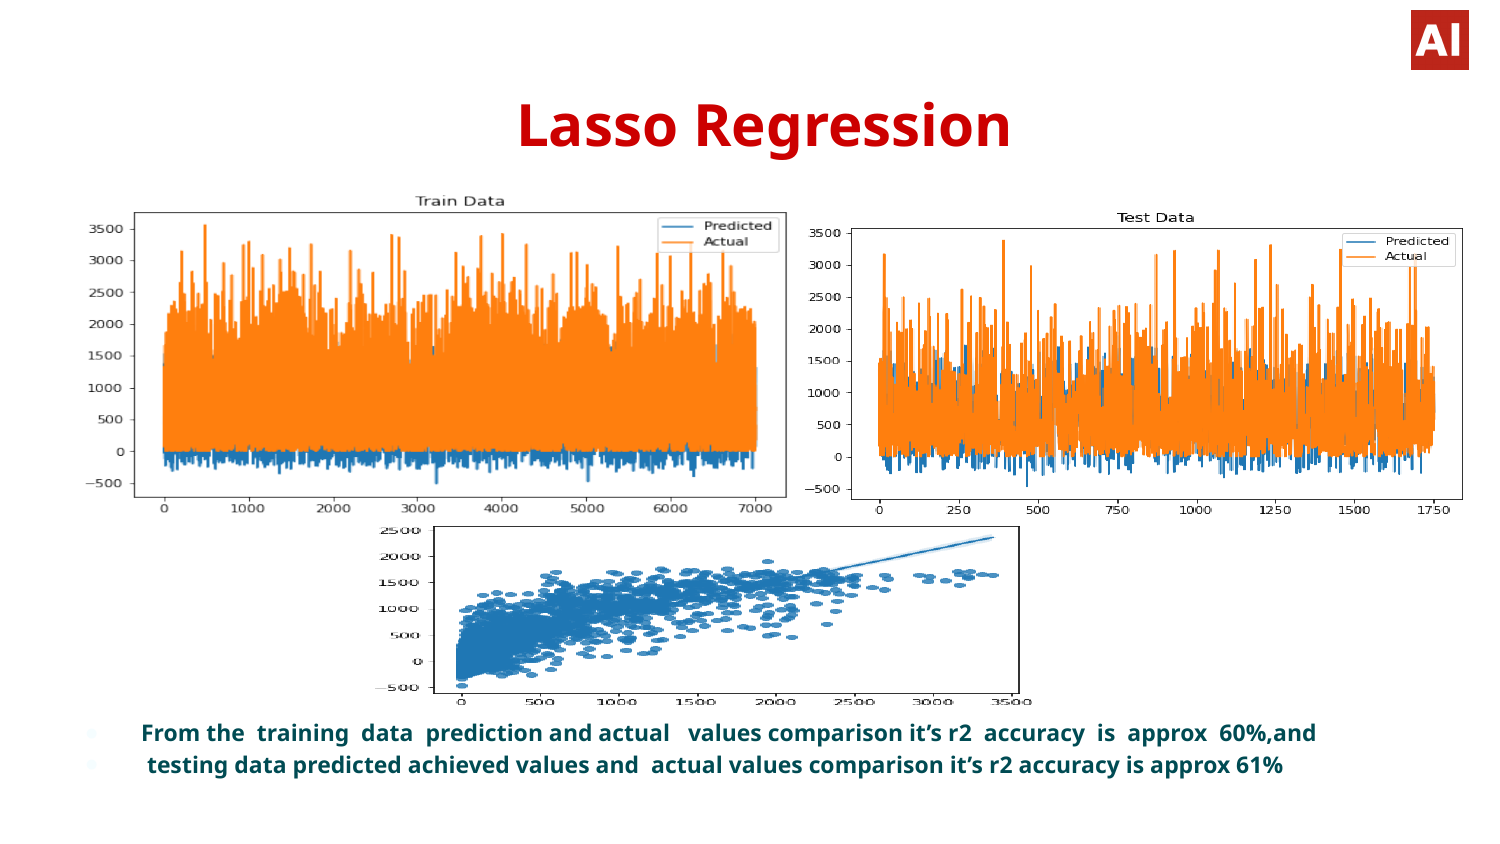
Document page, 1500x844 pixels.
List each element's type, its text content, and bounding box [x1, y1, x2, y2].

picture [1411, 10, 1469, 70]
picture [73, 188, 1472, 711]
title Lasso Regression [51, 72, 1449, 167]
list From the training data prediction and actual values comparison it’s r2 accuracy is approx 60%,and testing data predicted achieved values and actual values comparison it’s r2 accuracy is approx 61% [51, 189, 1449, 808]
